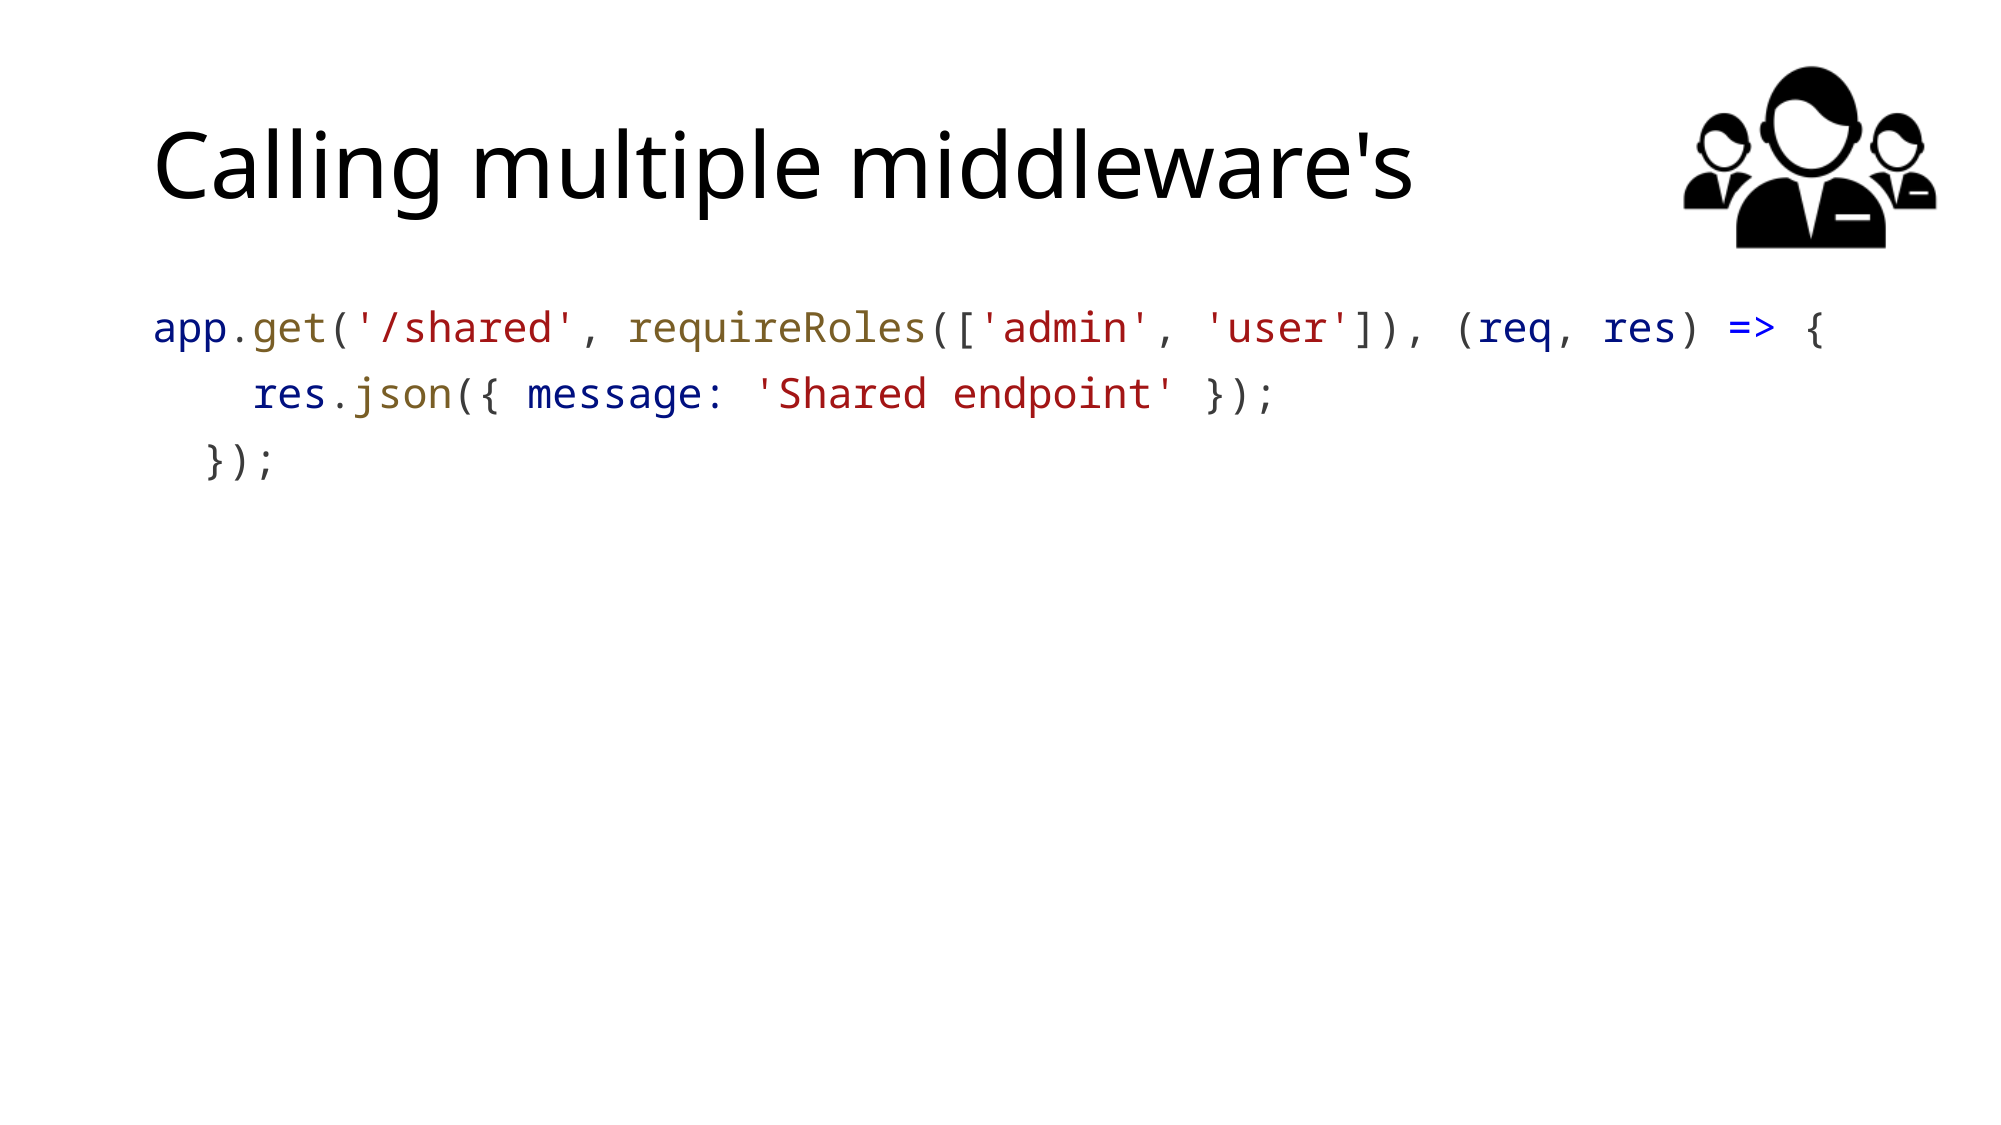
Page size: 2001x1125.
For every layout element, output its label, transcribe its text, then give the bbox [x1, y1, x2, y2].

list app.get('/shared', requireRoles(['admin', 'user']), (req, res) => { res.json({ message: 'Shared endpoint' }); }); [137, 299, 1863, 1014]
title Calling multiple middleware's [137, 59, 1668, 278]
picture [1668, 15, 1953, 300]
